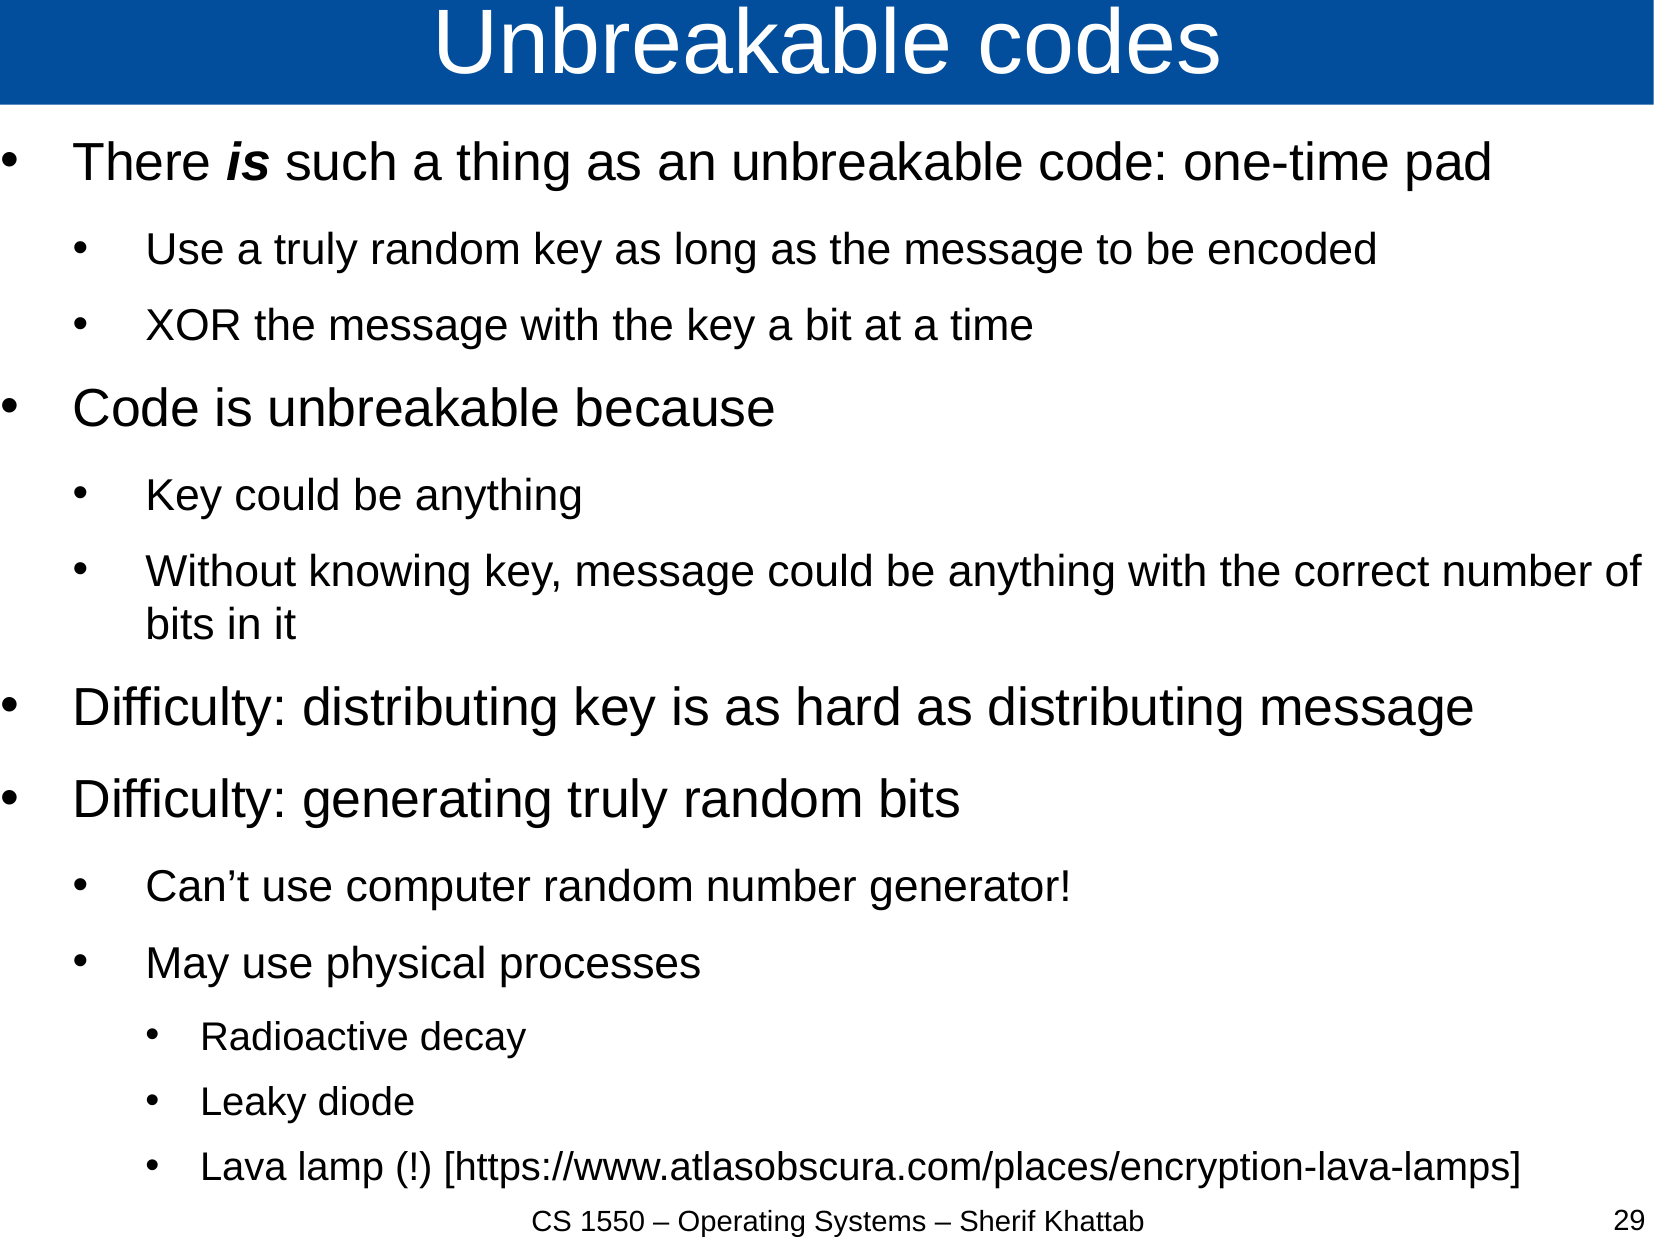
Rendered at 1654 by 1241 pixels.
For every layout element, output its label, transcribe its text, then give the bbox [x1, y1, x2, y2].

list There is such a thing as an unbreakable code: one-time pad Use a truly random key as long as the message to be encoded XOR the message with the key a bit at a time Code is unbreakable because Key could be anything Without knowing key, message could be anything with the correct number of bits in it Difficulty: distributing key is as hard as distributing message Difficulty: generating truly random bits Can’t use computer random number generator! May use physical processes Radioactive decay Leaky diode Lava lamp (!) [https://www.atlasobscura.com/places/encryption-lava-lamps] [0, 127, 1654, 1195]
title Unbreakable codes [0, 0, 1654, 105]
footer CS 1550 – Operating Systems – Sherif Khattab [460, 1201, 1217, 1241]
slide_number 29 [1265, 1200, 1647, 1241]
